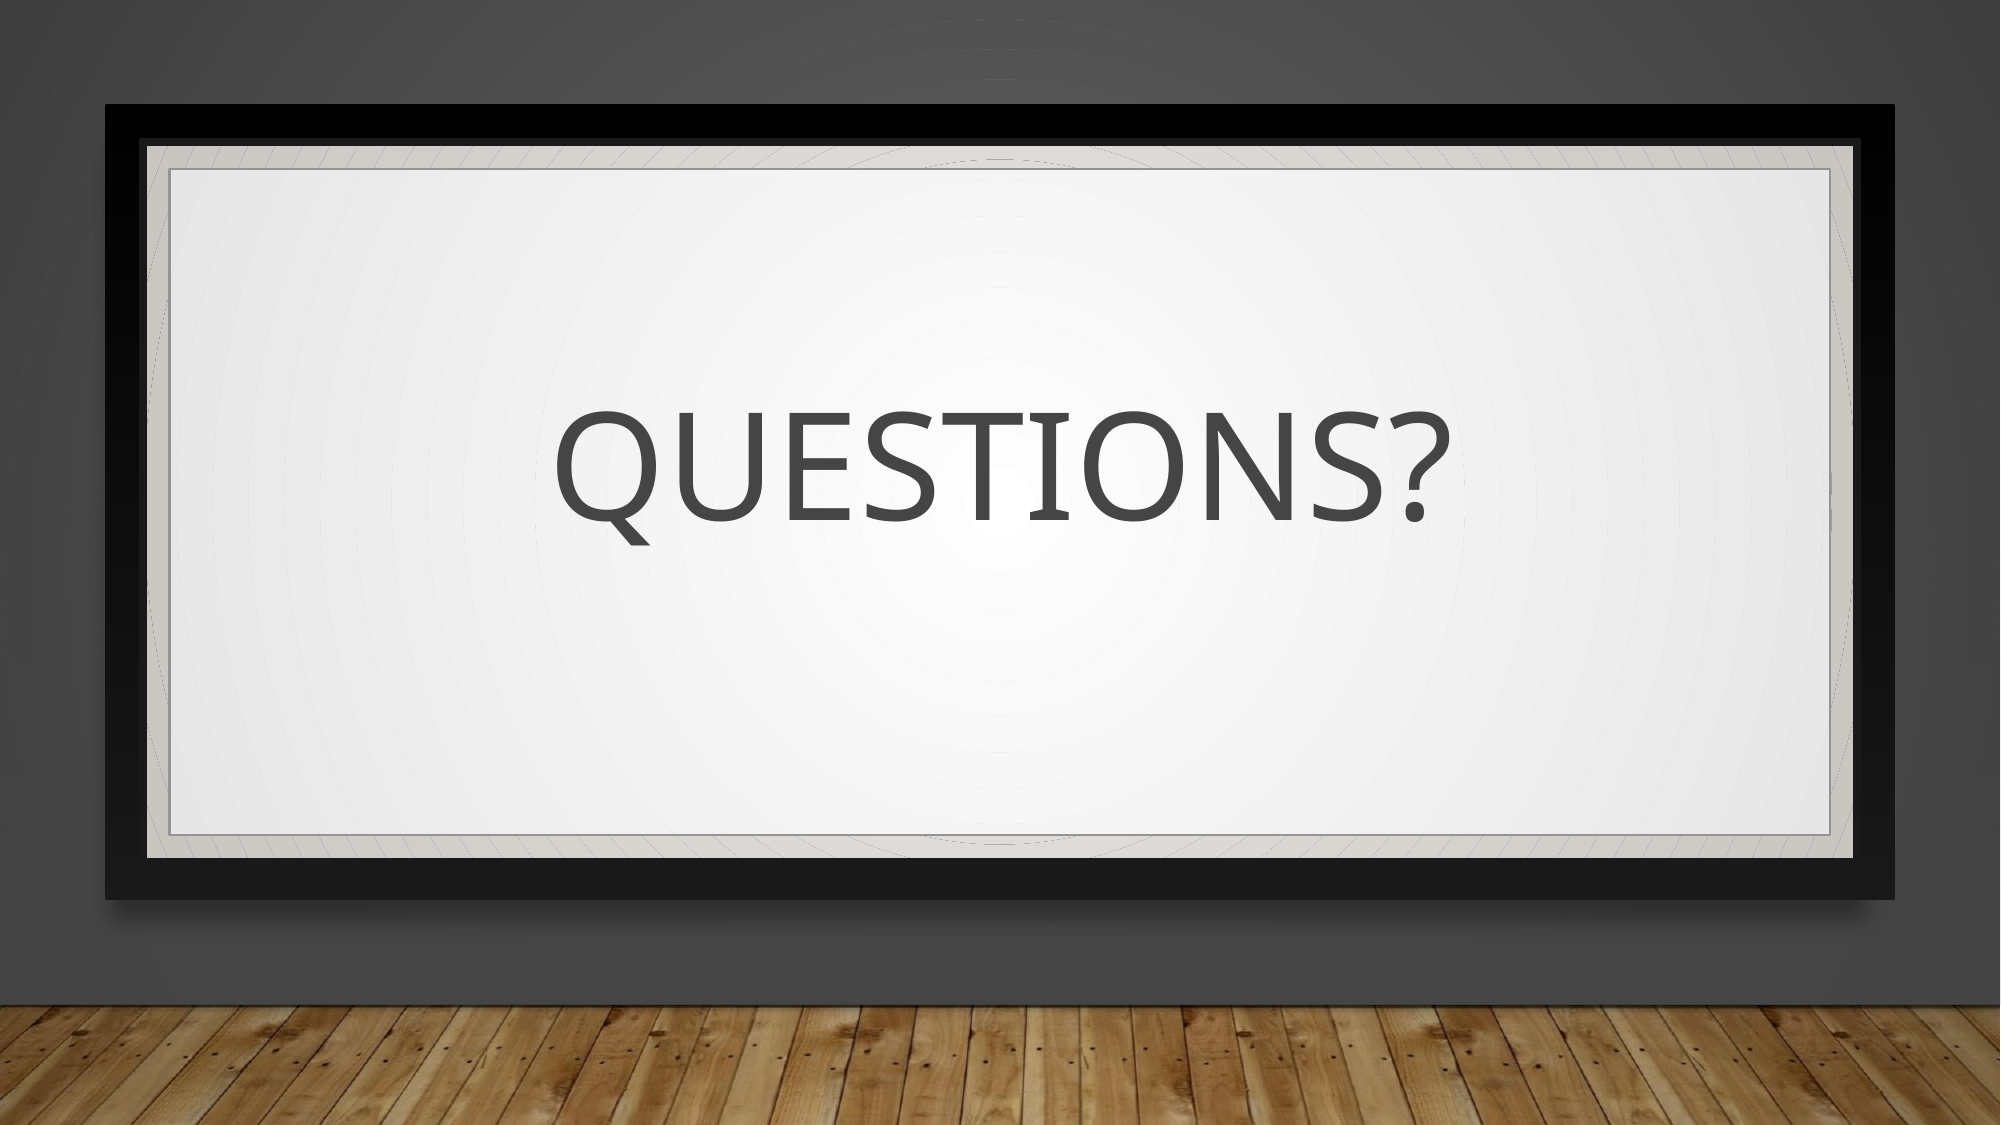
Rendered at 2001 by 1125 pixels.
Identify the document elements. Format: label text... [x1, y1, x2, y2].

text_box [105, 104, 1895, 900]
text_box [0, 331, 2000, 1003]
picture [0, 1006, 2000, 1125]
text_box [142, 141, 1858, 862]
title QUESTIONS? [255, 259, 1749, 677]
text_box [169, 168, 1831, 835]
text_box [0, 0, 2000, 331]
